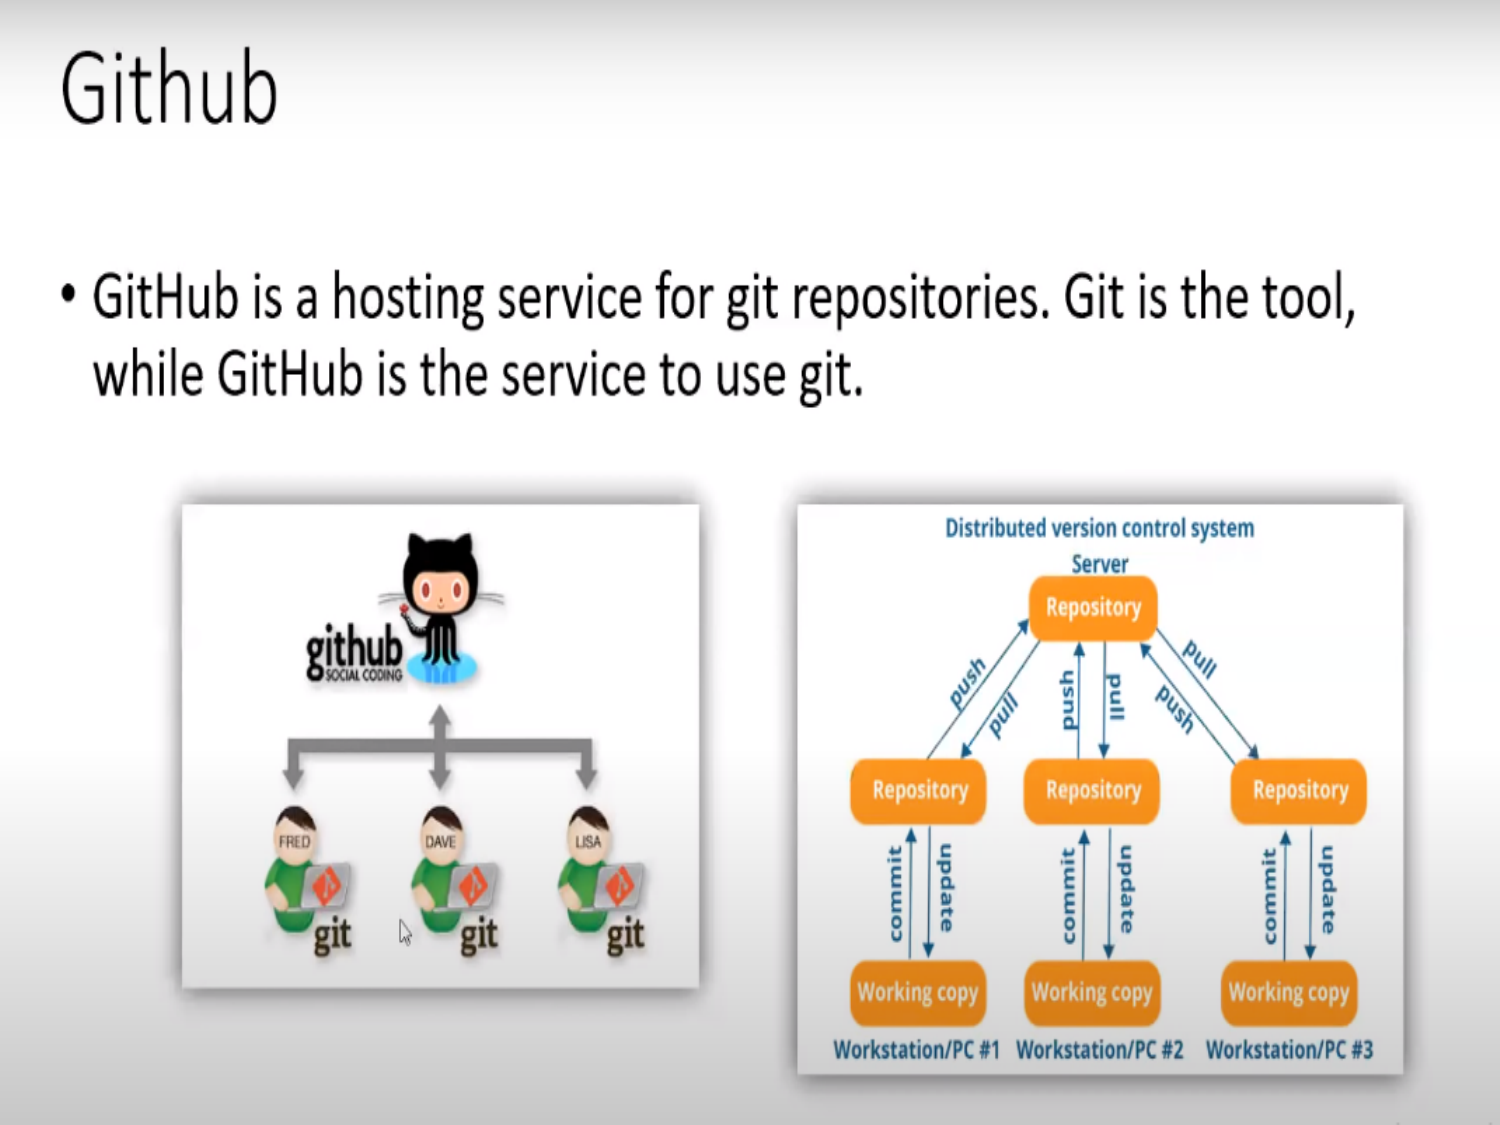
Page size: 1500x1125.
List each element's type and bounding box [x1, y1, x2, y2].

list [0, 0, 1500, 1125]
